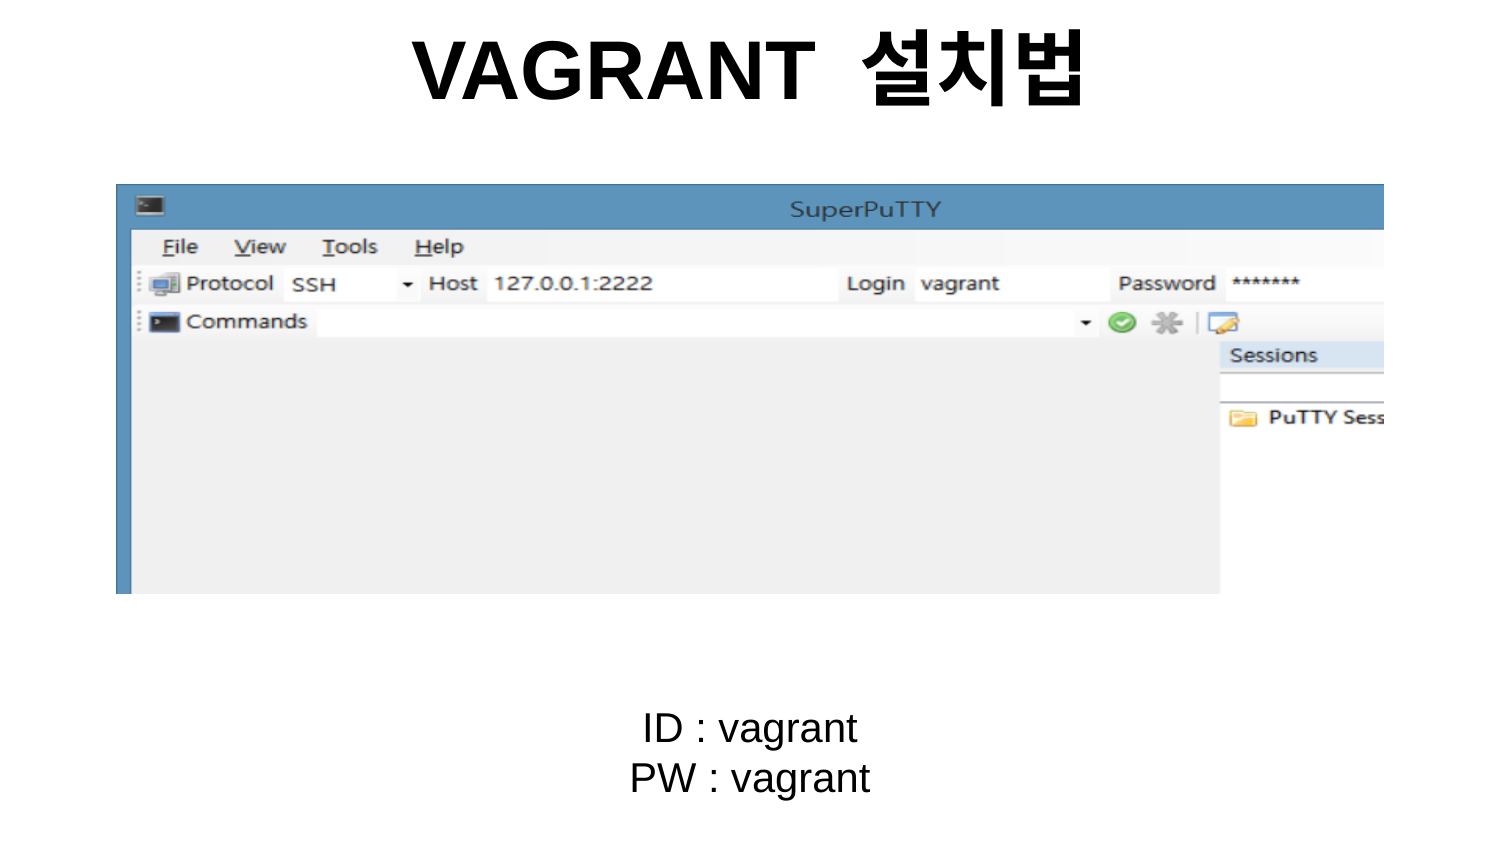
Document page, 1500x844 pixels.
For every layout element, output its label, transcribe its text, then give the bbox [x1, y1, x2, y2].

title VAGRANT 설치법 [0, 29, 1500, 125]
text_box SuperPutty 등의 터미널 프로그램을 이용해서 SSH 접속 127.0.0.1 아이피의 2222(상황에 따라 달라짐)포트로 접속 ID : vagrant PW : vagrant [198, 602, 1302, 757]
picture [116, 184, 1384, 594]
